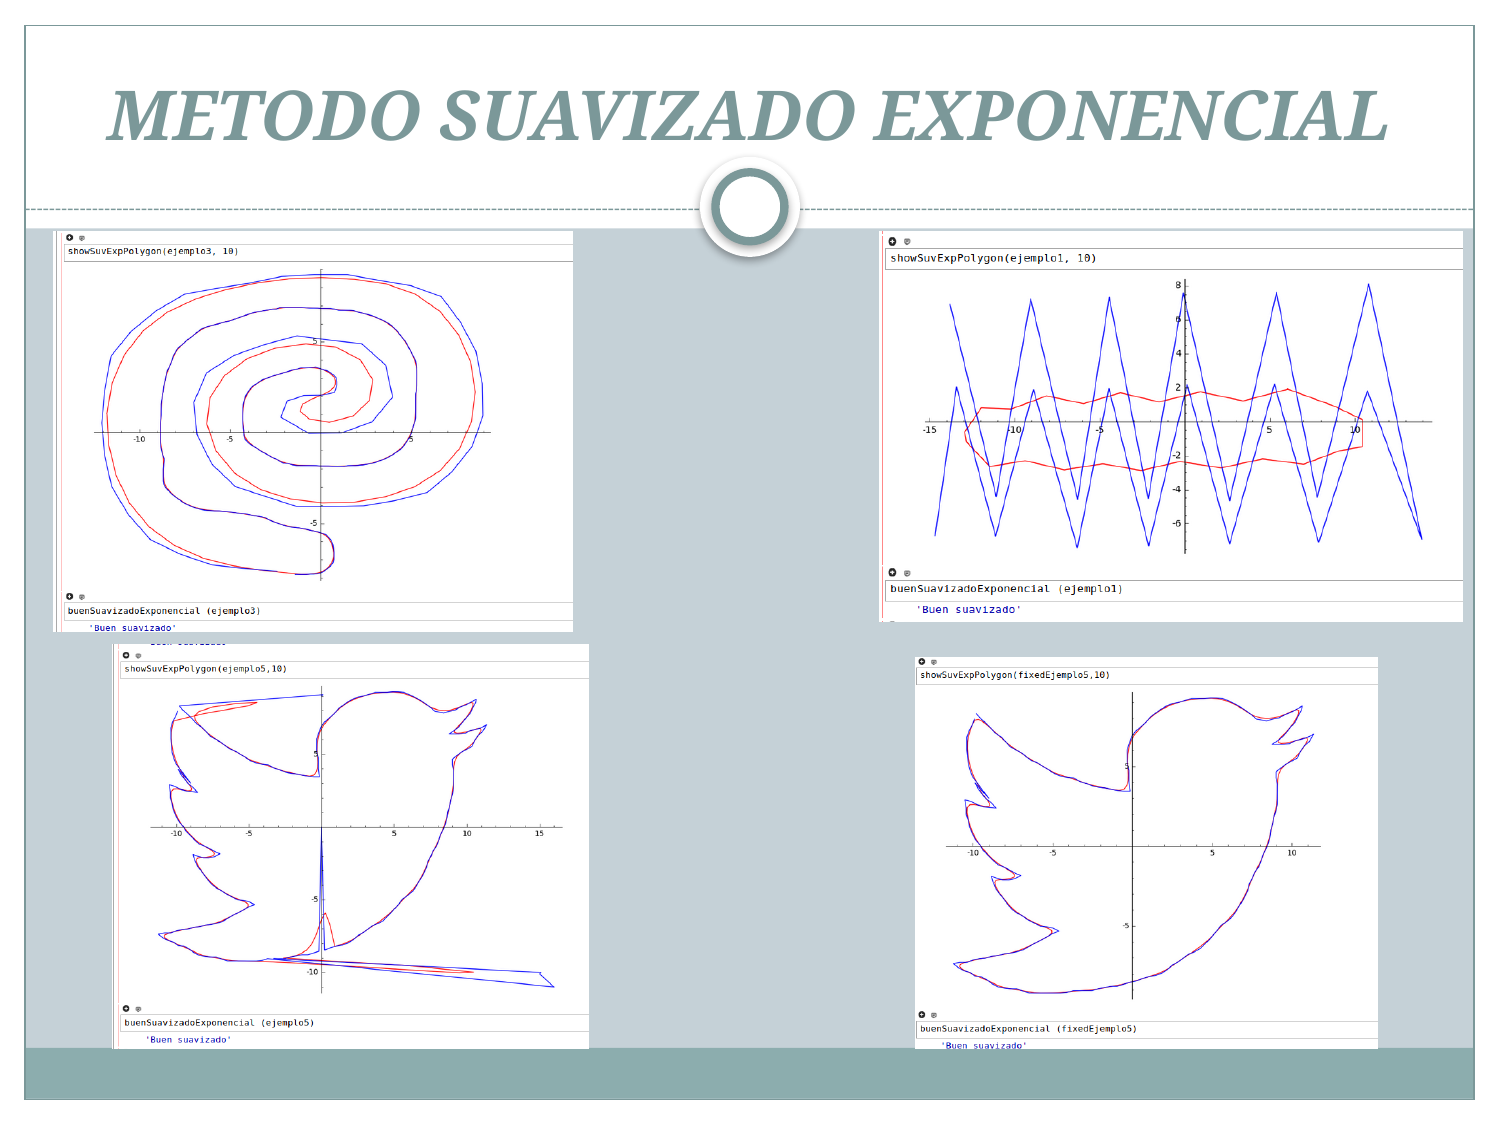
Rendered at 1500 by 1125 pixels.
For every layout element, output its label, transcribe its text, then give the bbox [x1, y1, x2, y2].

picture [879, 231, 1463, 622]
title METODO SUAVIZADO EXPONENCIAL [49, 37, 1450, 162]
picture [915, 657, 1378, 1049]
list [52, 231, 573, 632]
picture [111, 644, 589, 1049]
